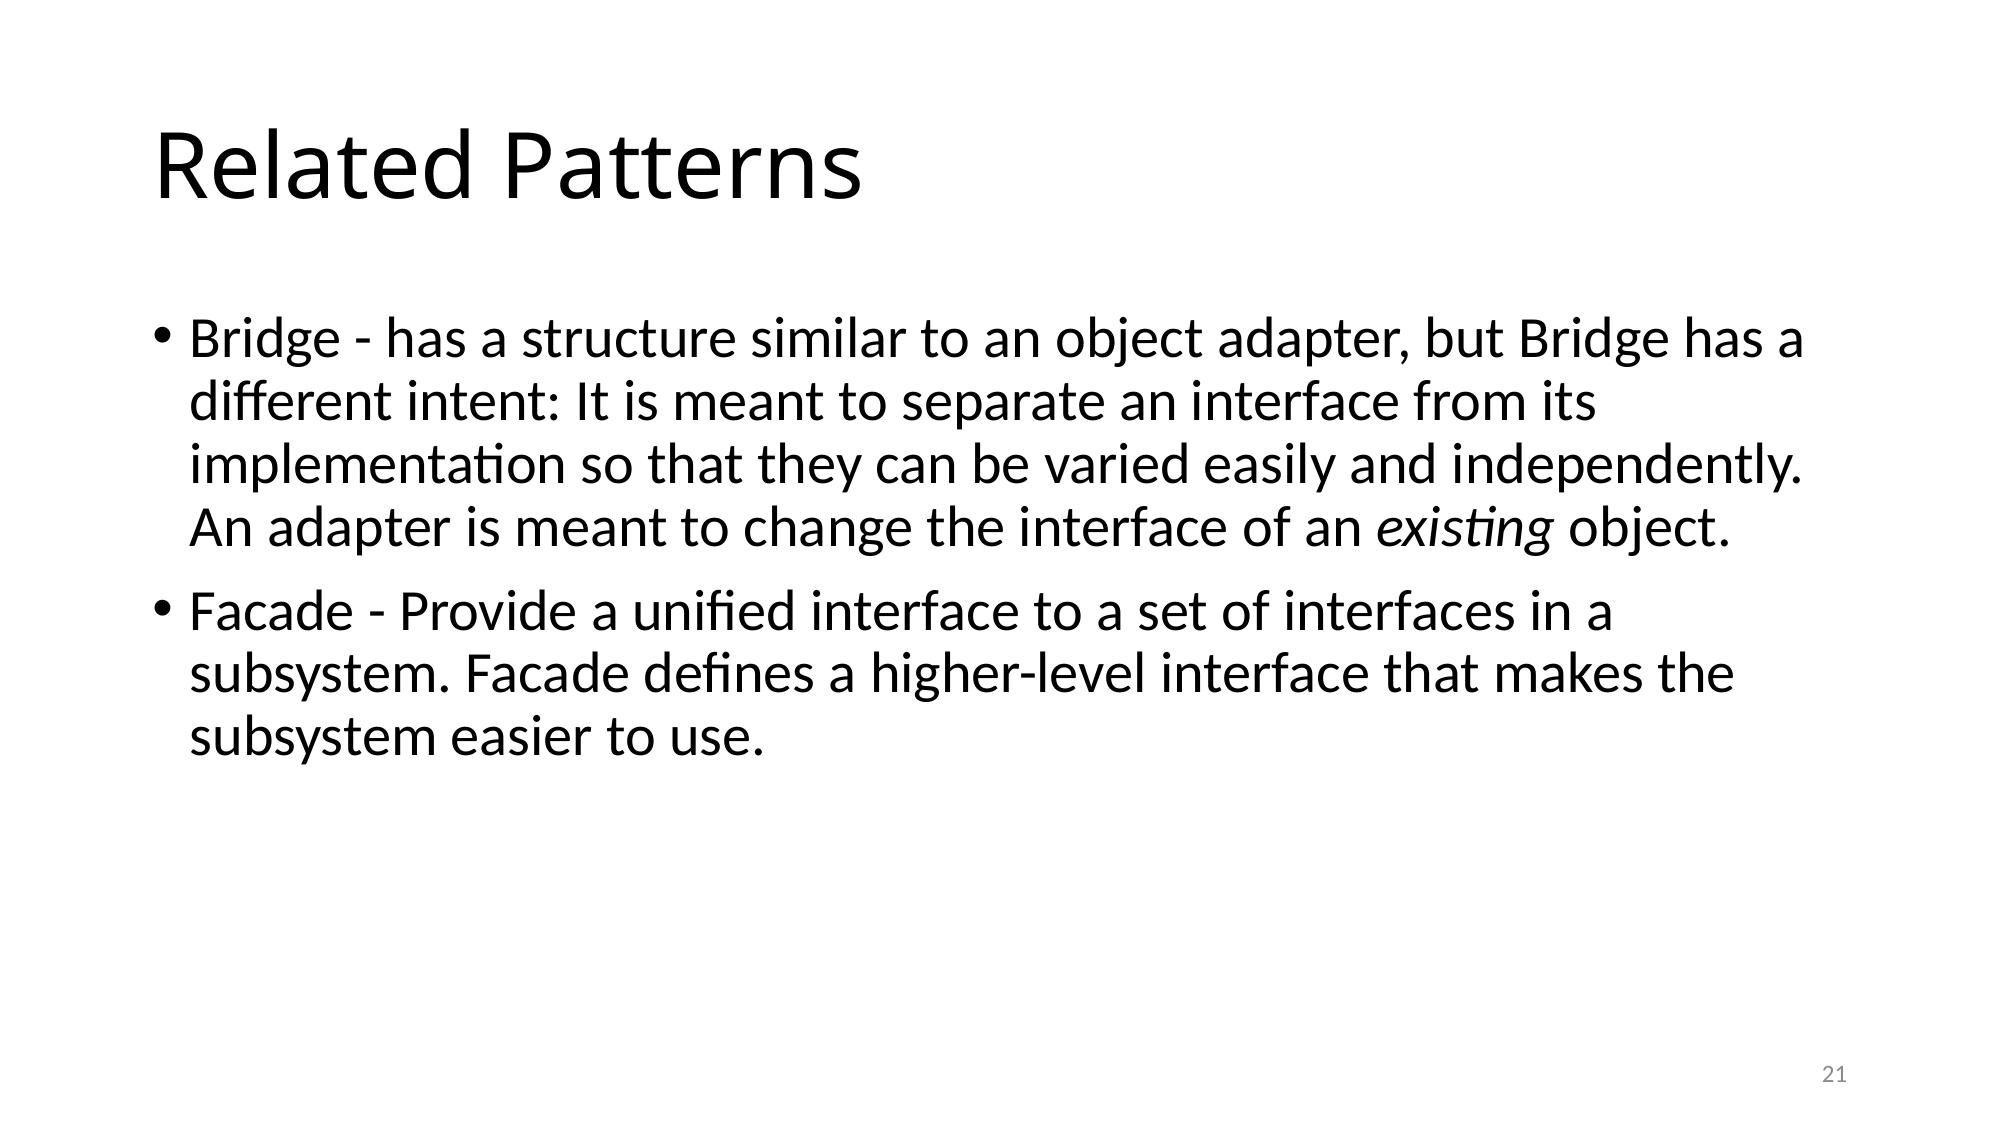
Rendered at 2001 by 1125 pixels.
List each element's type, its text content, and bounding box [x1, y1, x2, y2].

title Related Patterns [137, 59, 1863, 278]
list Bridge - has a structure similar to an object adapter, but Bridge has a different intent: It is meant to separate an interface from its implementation so that they can be varied easily and independently. An adapter is meant to change the interface of an existing object. Facade - Provide a unified interface to a set of interfaces in a subsystem. Facade defines a higher-level interface that makes the subsystem easier to use. [137, 299, 1863, 1014]
slide_number 21 [1412, 1042, 1863, 1103]
